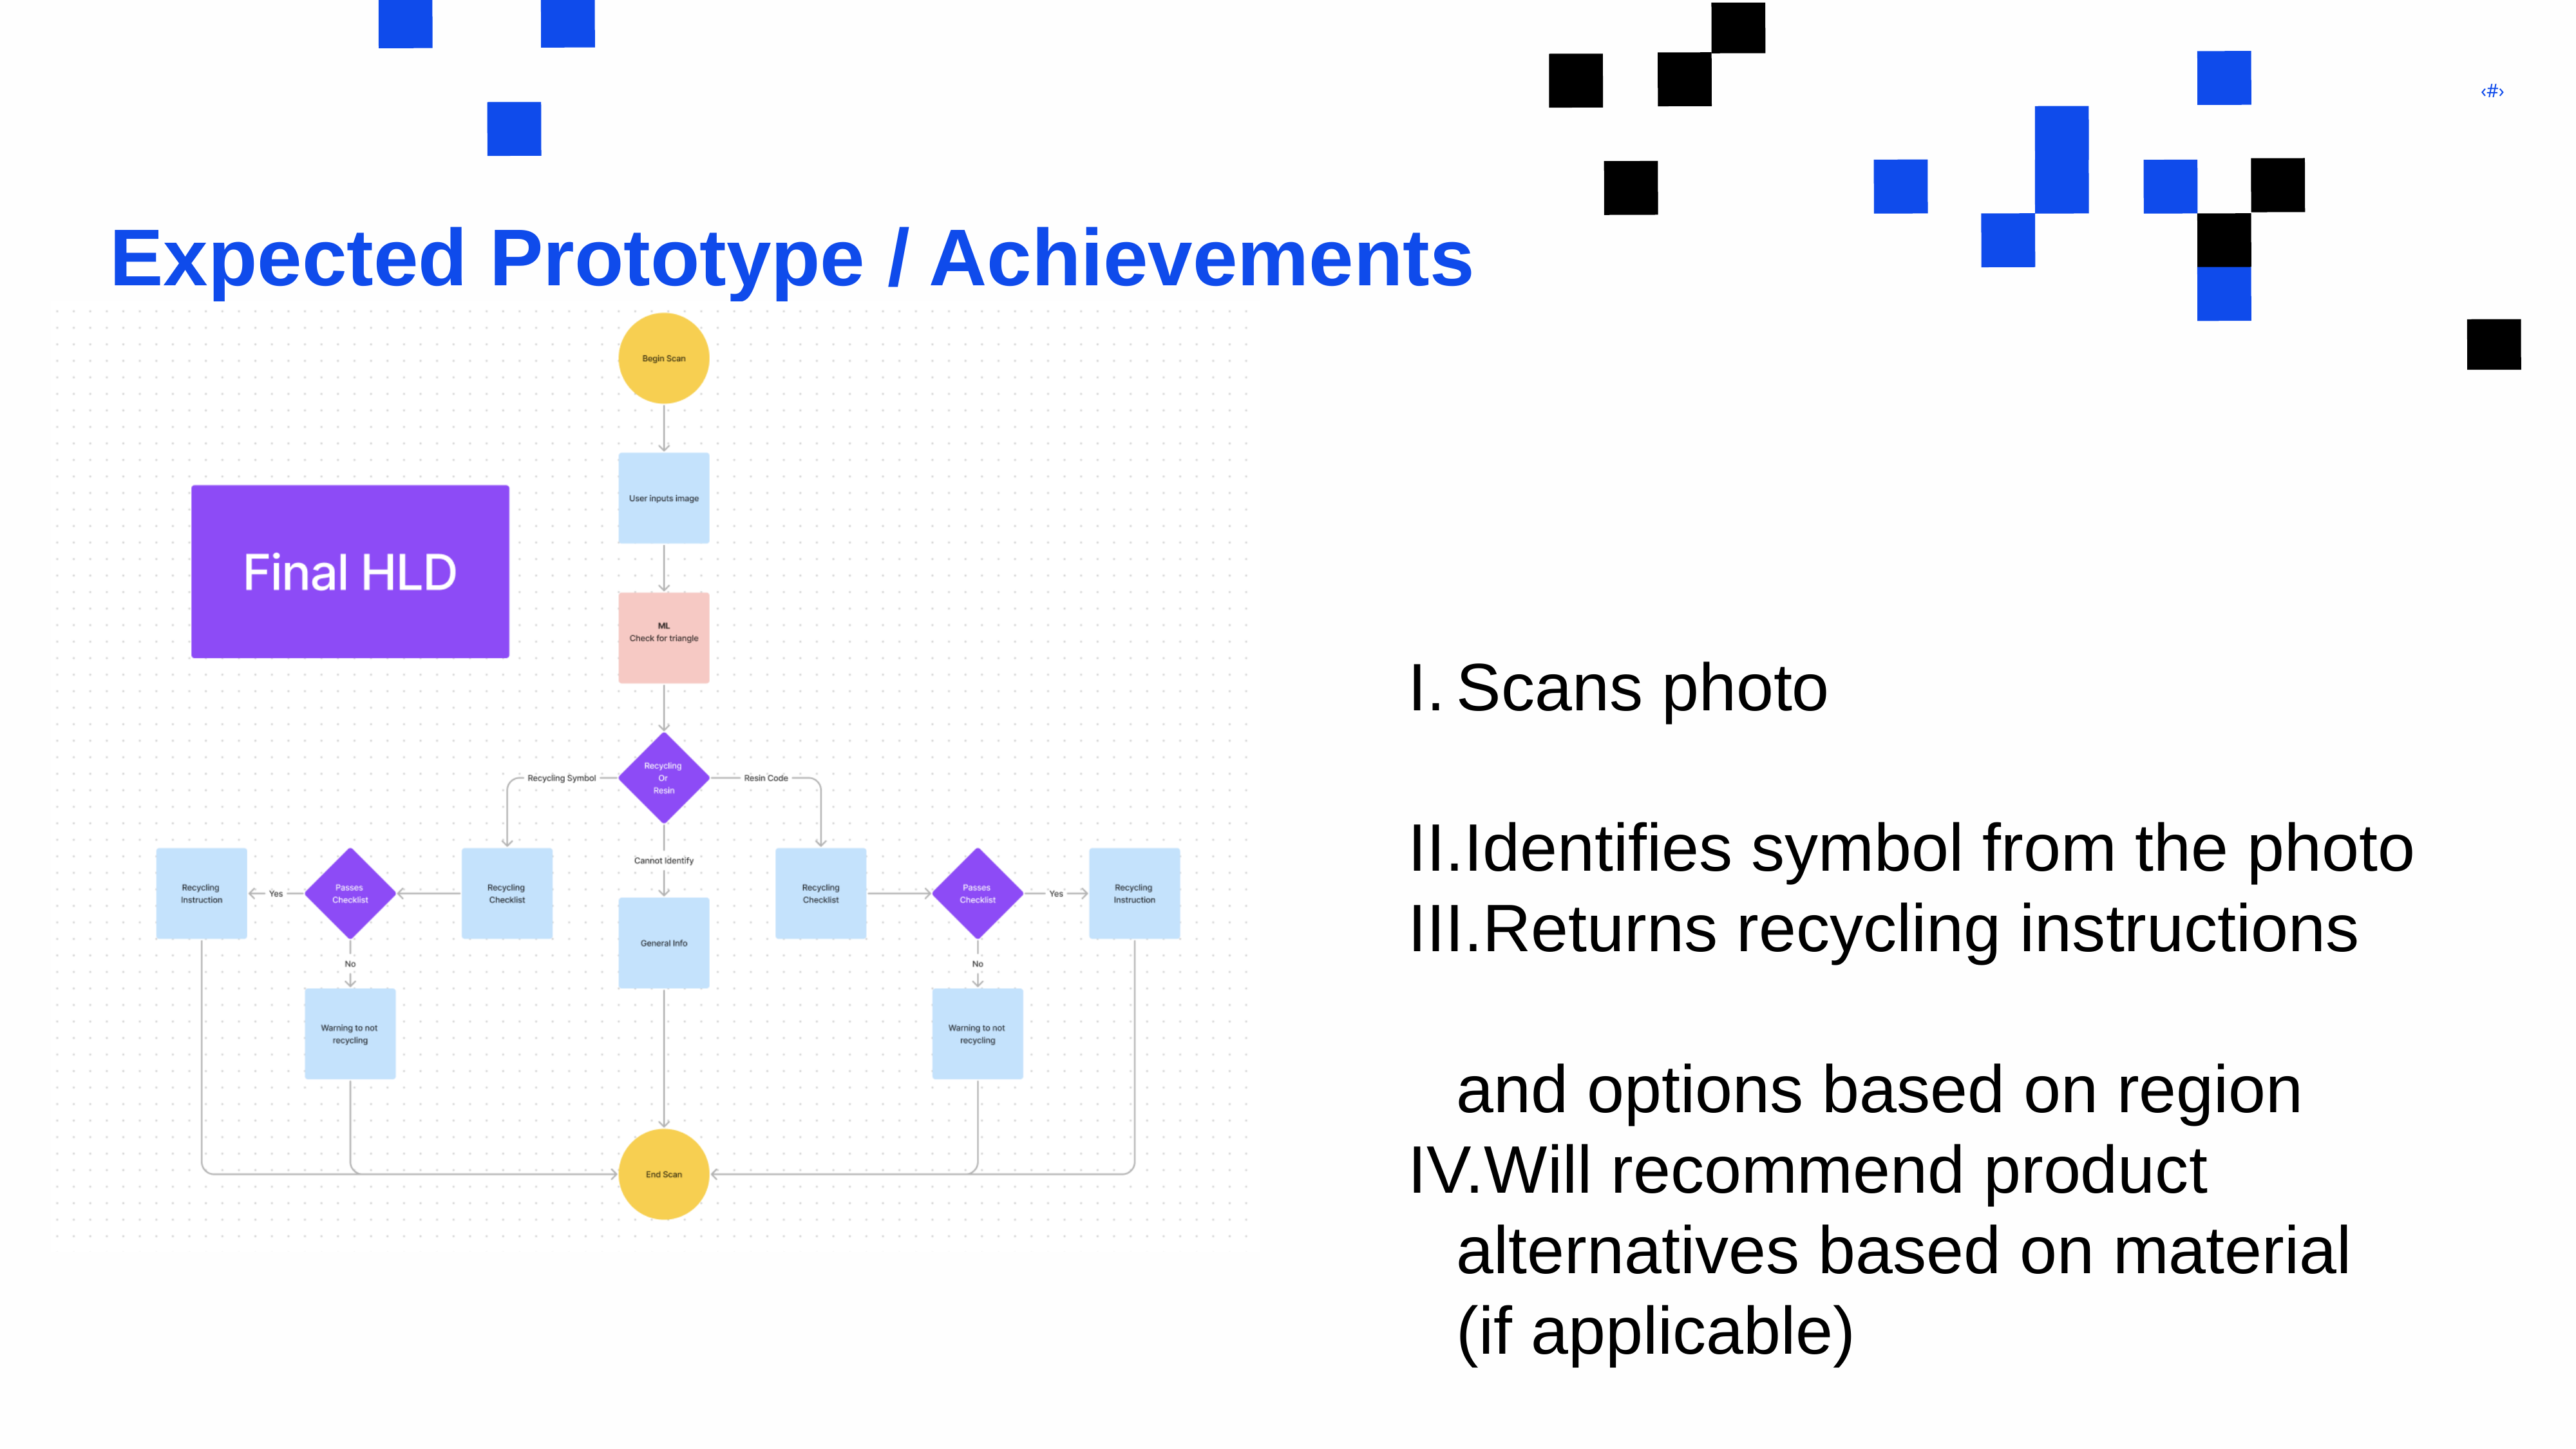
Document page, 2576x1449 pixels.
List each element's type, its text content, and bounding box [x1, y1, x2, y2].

picture [51, 301, 1260, 1252]
text_box Scans photo Identifies symbol from the photo Returns recycling instructions and options based on region Will recommend product alternatives based on material (if applicable) [1398, 553, 2427, 1378]
title Expected Prototype / Achievements [100, 185, 1939, 443]
